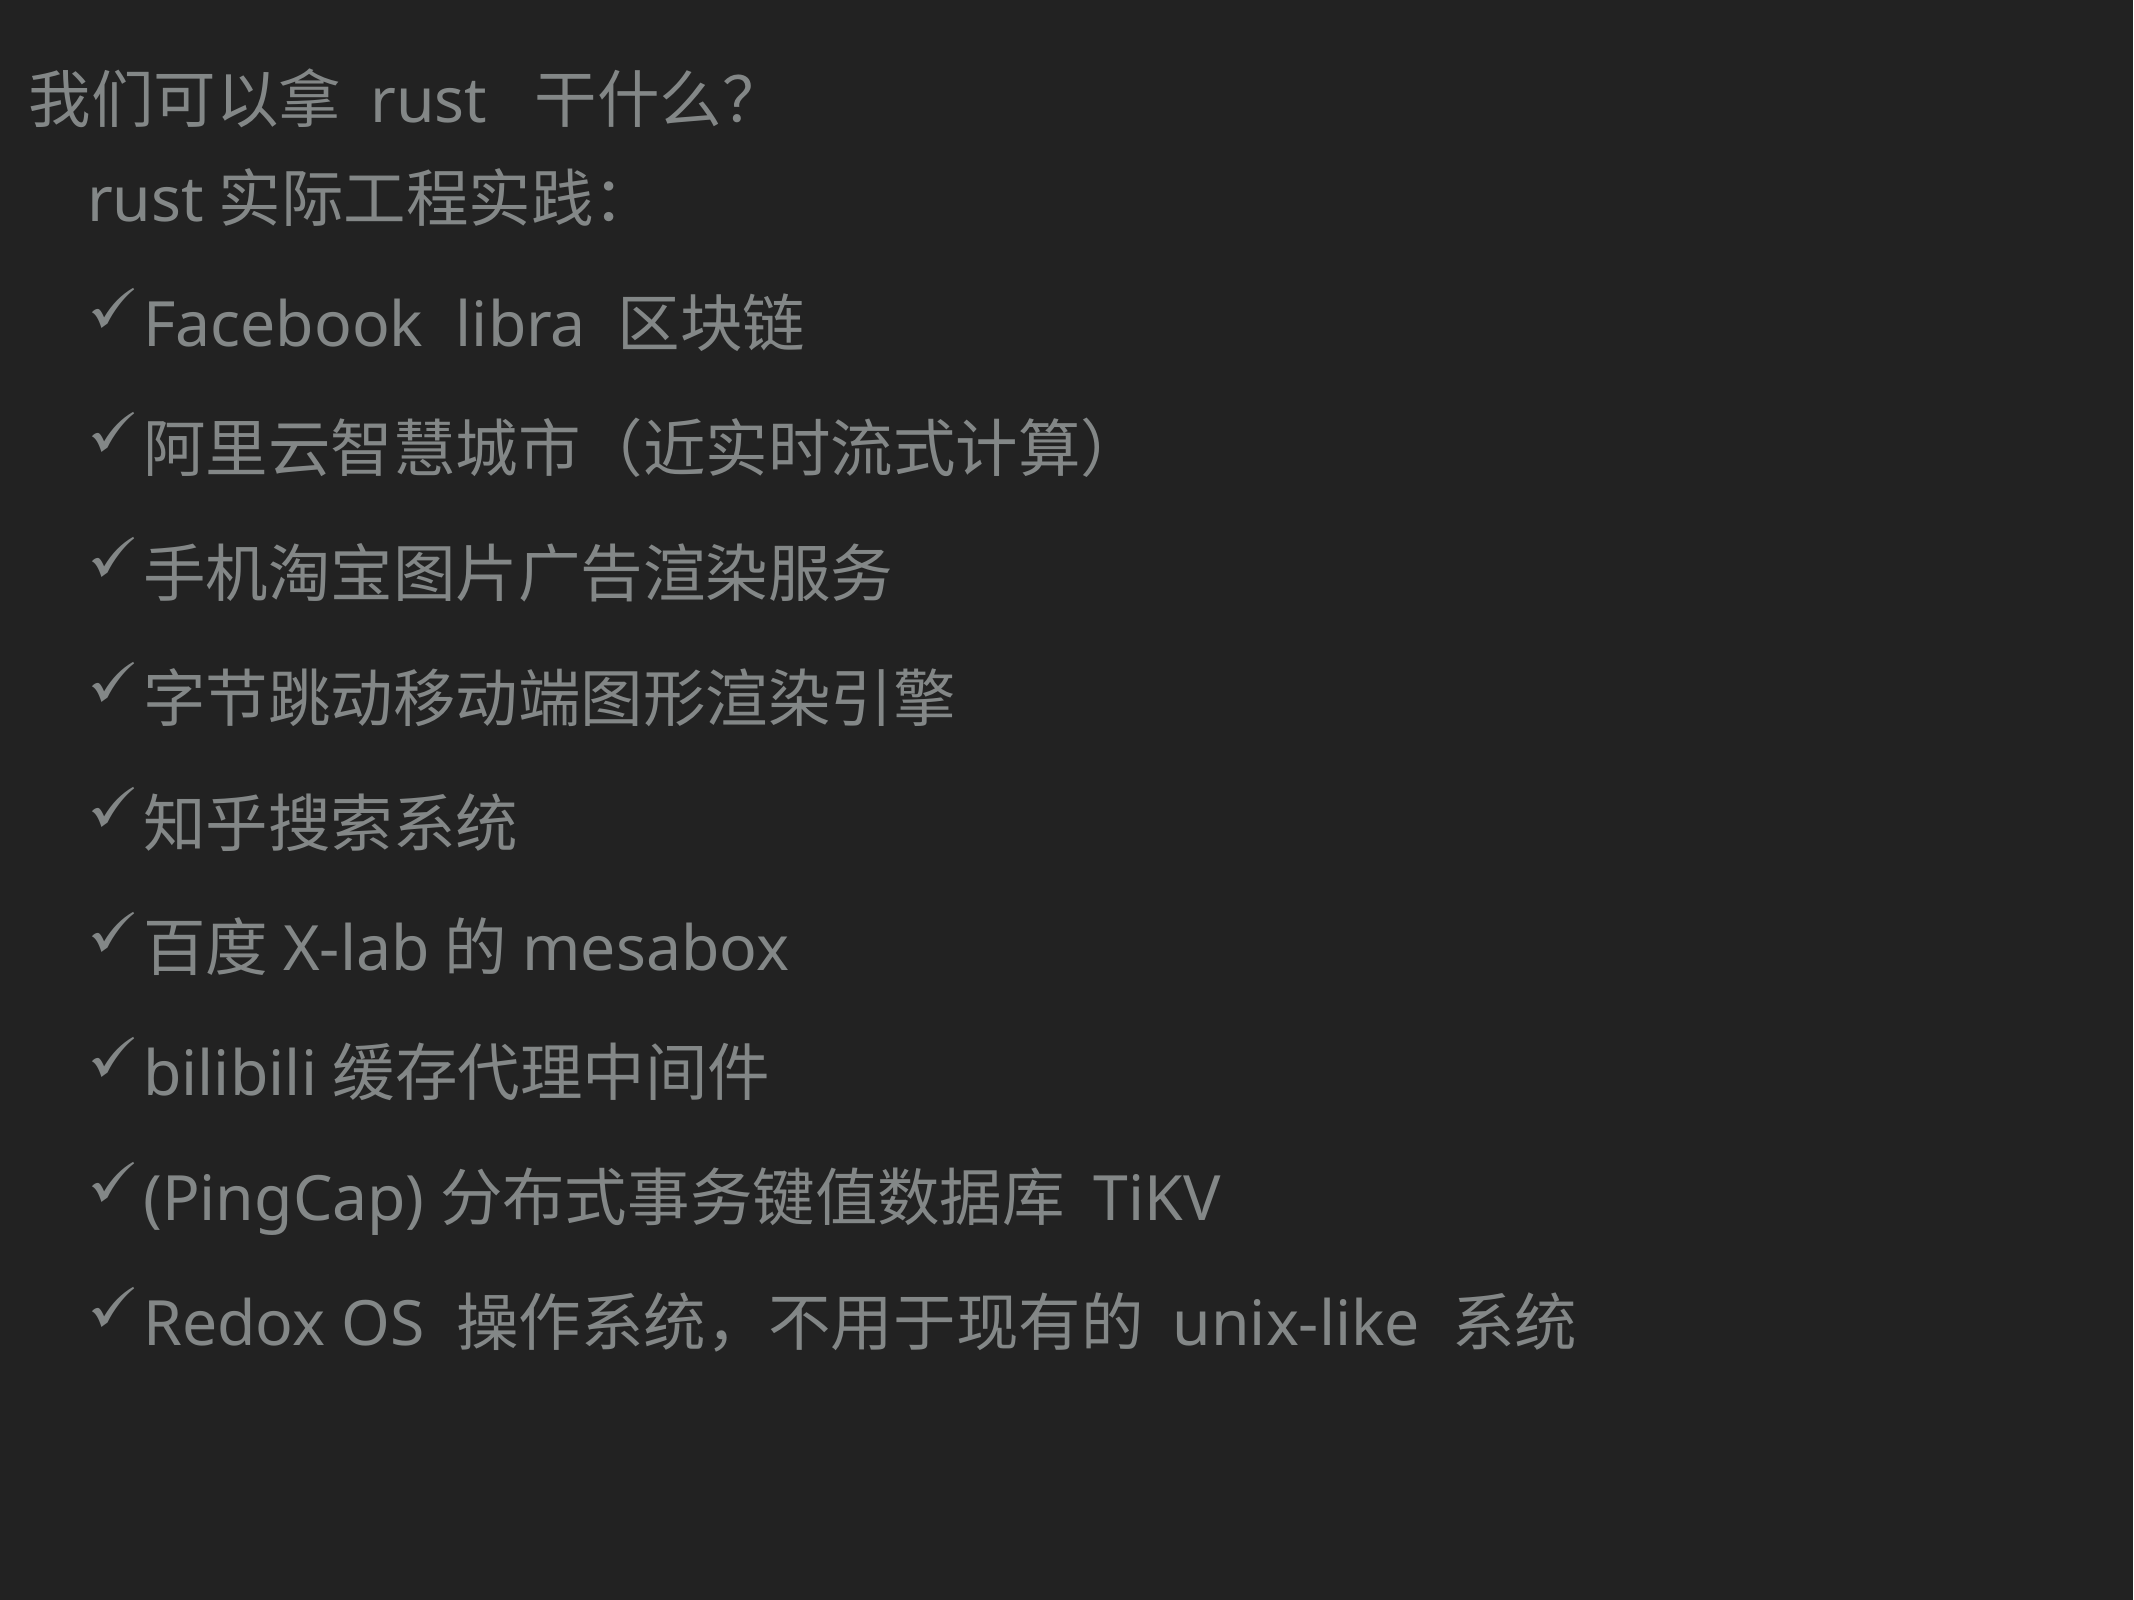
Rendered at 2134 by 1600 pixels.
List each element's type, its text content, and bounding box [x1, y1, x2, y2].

text_box 我们可以拿 rust 干什么？ [20, 51, 794, 143]
text_box rust实际工程实践： Facebook libra 区块链 阿里云智慧城市（近实时流式计算） 手机淘宝图片广告渲染服务 字节跳动移动端图形渲染引擎 知乎搜索系统 百度X-lab的mesabox bilibili缓存代理中间件 (PingCap)分布式事务键值数据库 TiKV Redox OS 操作系统，不用于现有的 unix-like 系统 [78, 150, 1934, 1367]
